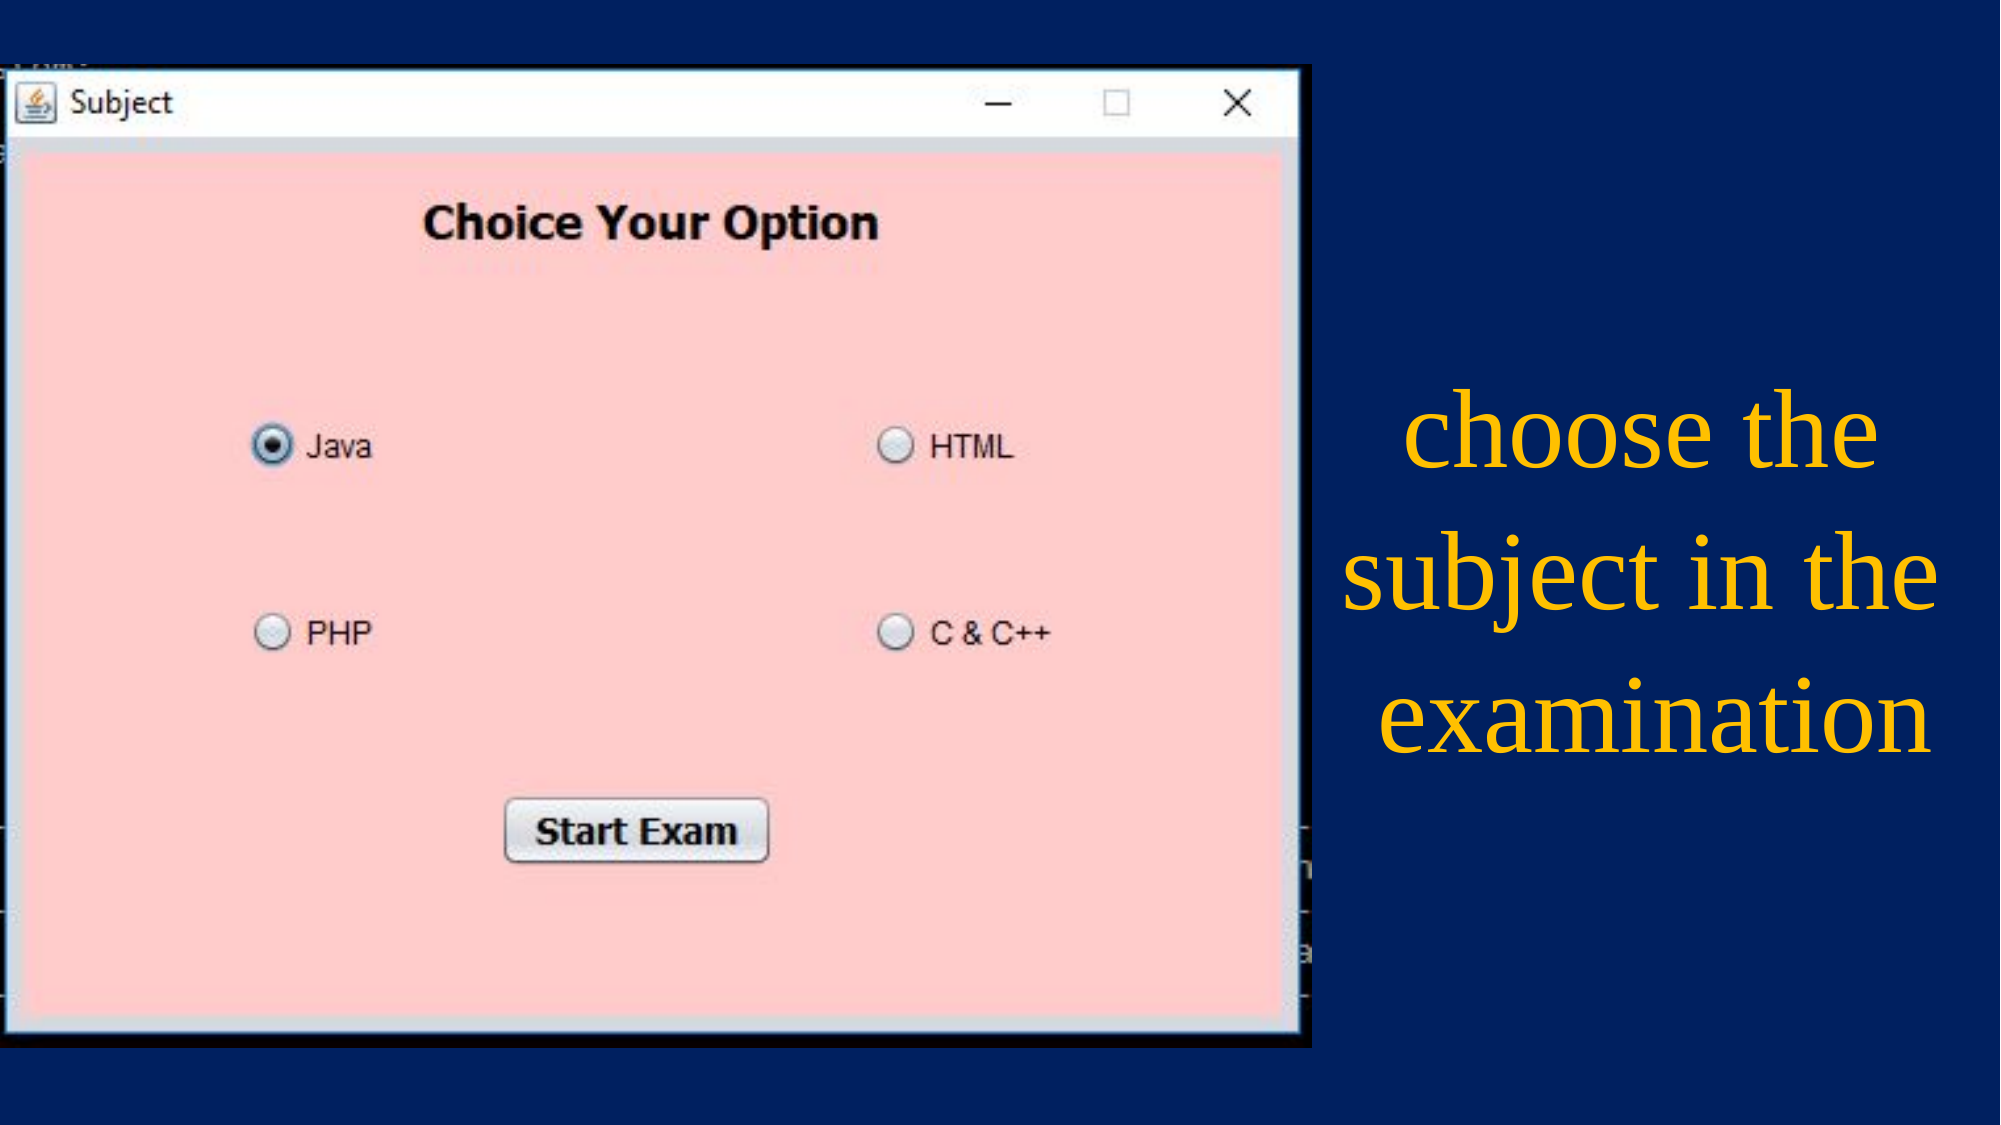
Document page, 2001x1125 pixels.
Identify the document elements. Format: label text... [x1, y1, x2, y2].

list choose the subject in the examination [1312, 64, 2000, 1048]
picture [0, 64, 1312, 1048]
